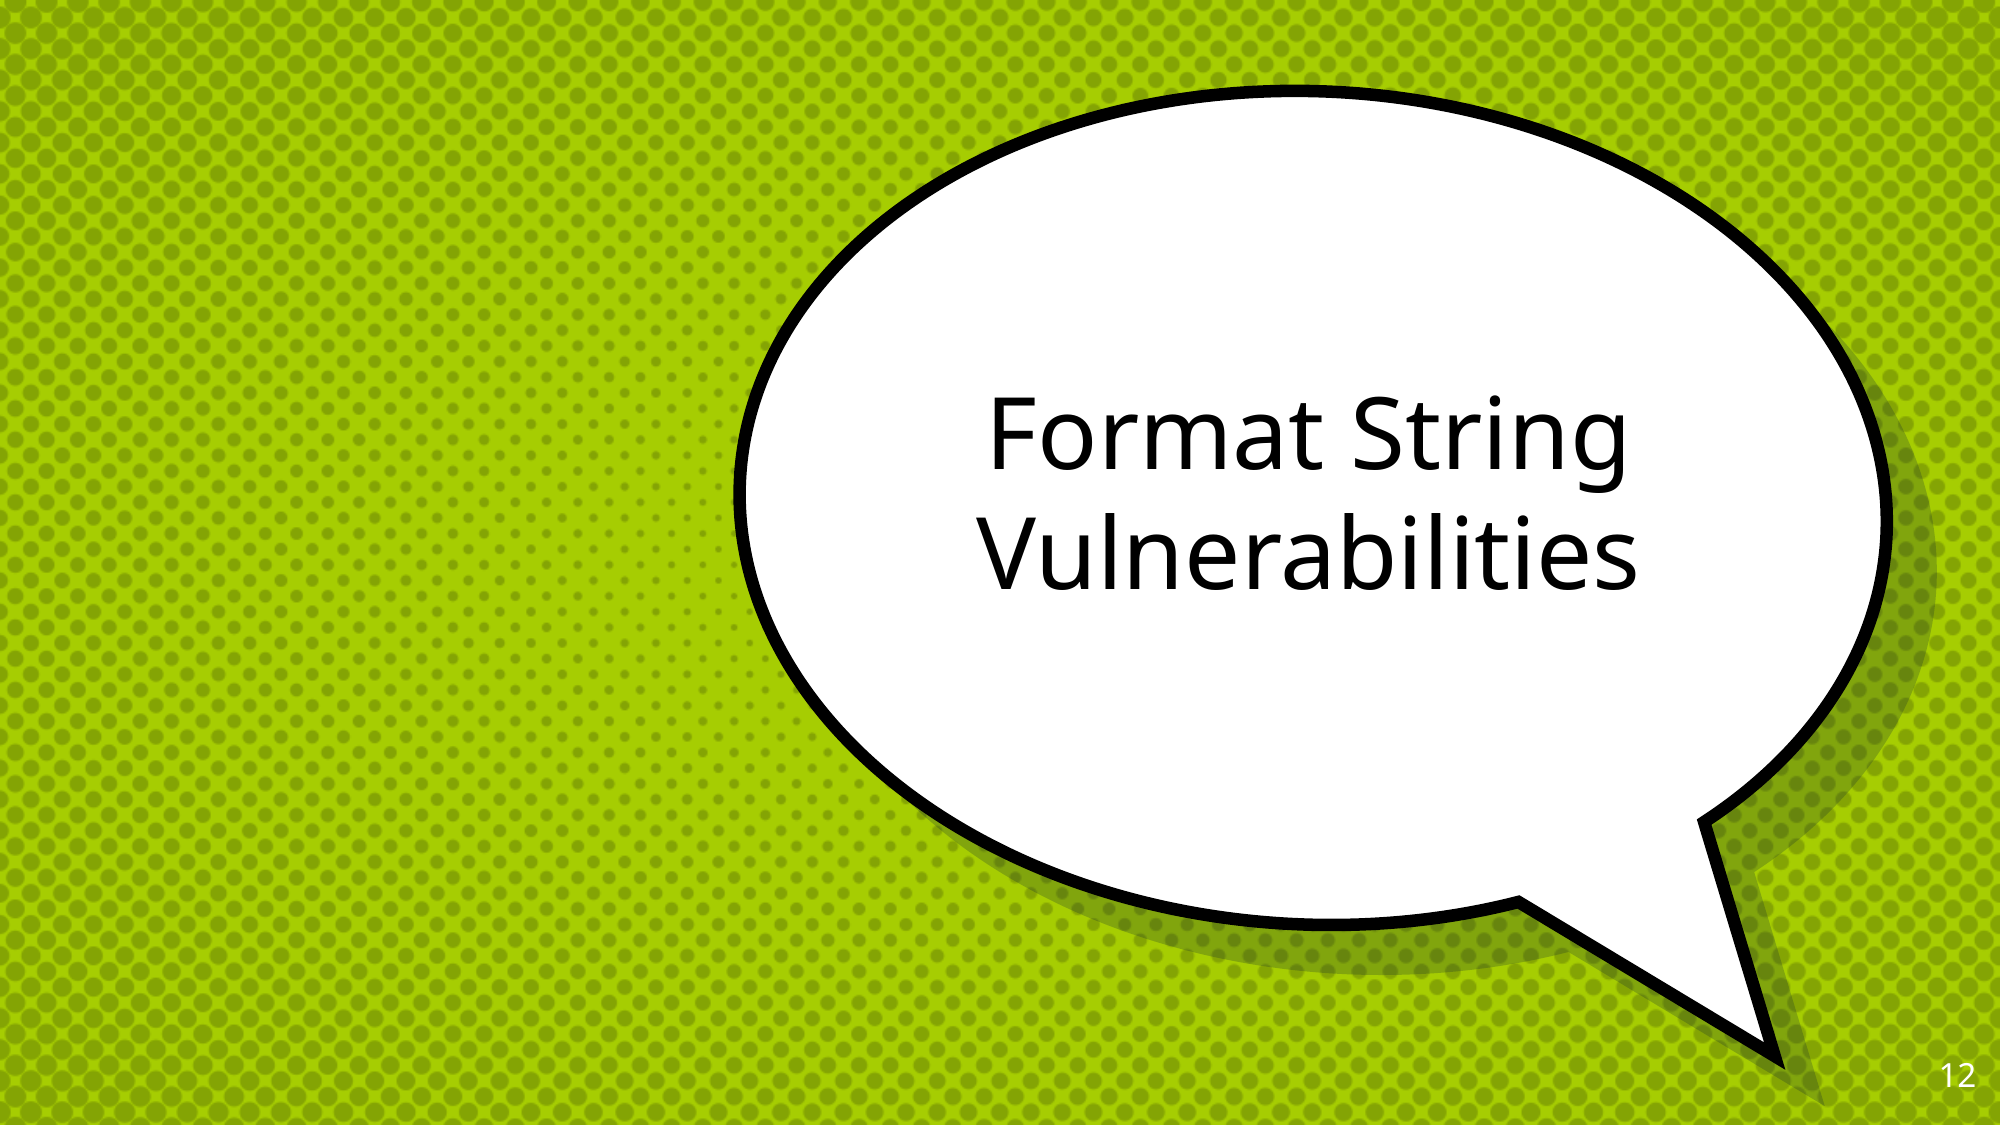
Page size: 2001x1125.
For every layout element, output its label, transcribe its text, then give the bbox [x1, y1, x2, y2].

title Format String Vulnerabilities [896, 362, 1721, 617]
slide_number 11 [1871, 1038, 1992, 1125]
